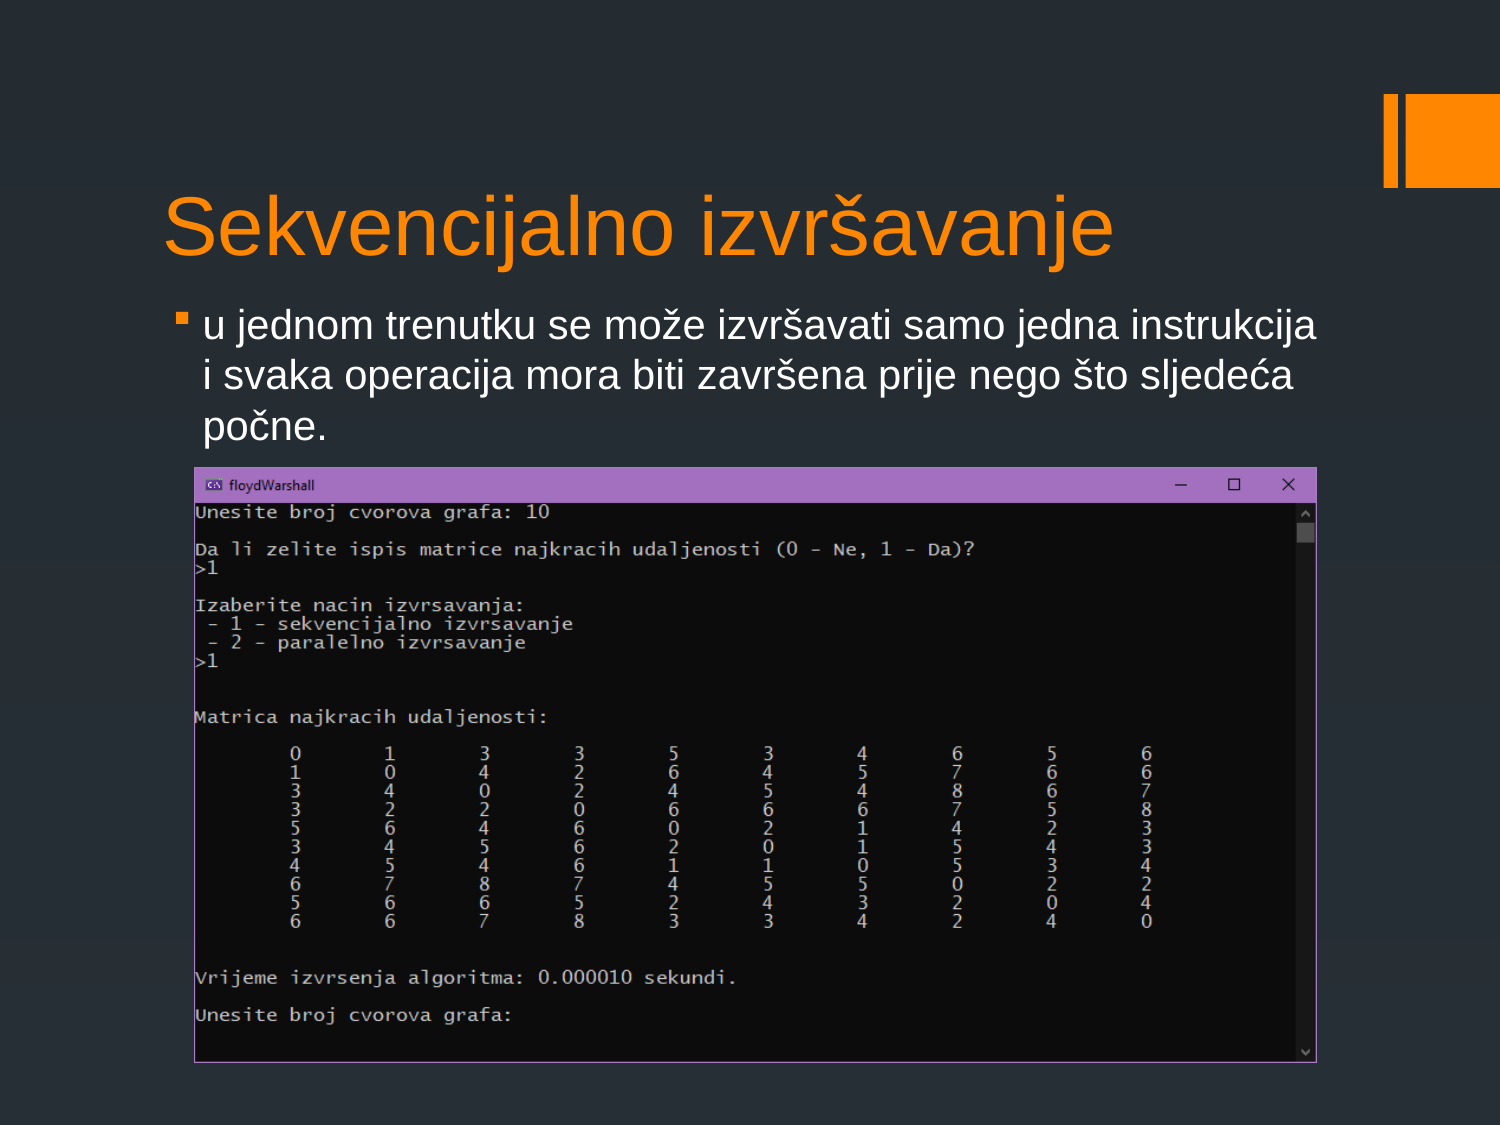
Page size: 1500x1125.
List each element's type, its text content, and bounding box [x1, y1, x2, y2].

picture [194, 467, 1318, 1063]
list u jednom trenutku se može izvršavati samo jedna instrukcija i svaka operacija mora biti završena prije nego što sljedeća počne. [150, 290, 1350, 1035]
title Sekvencijalno izvršavanje [147, 90, 1348, 280]
